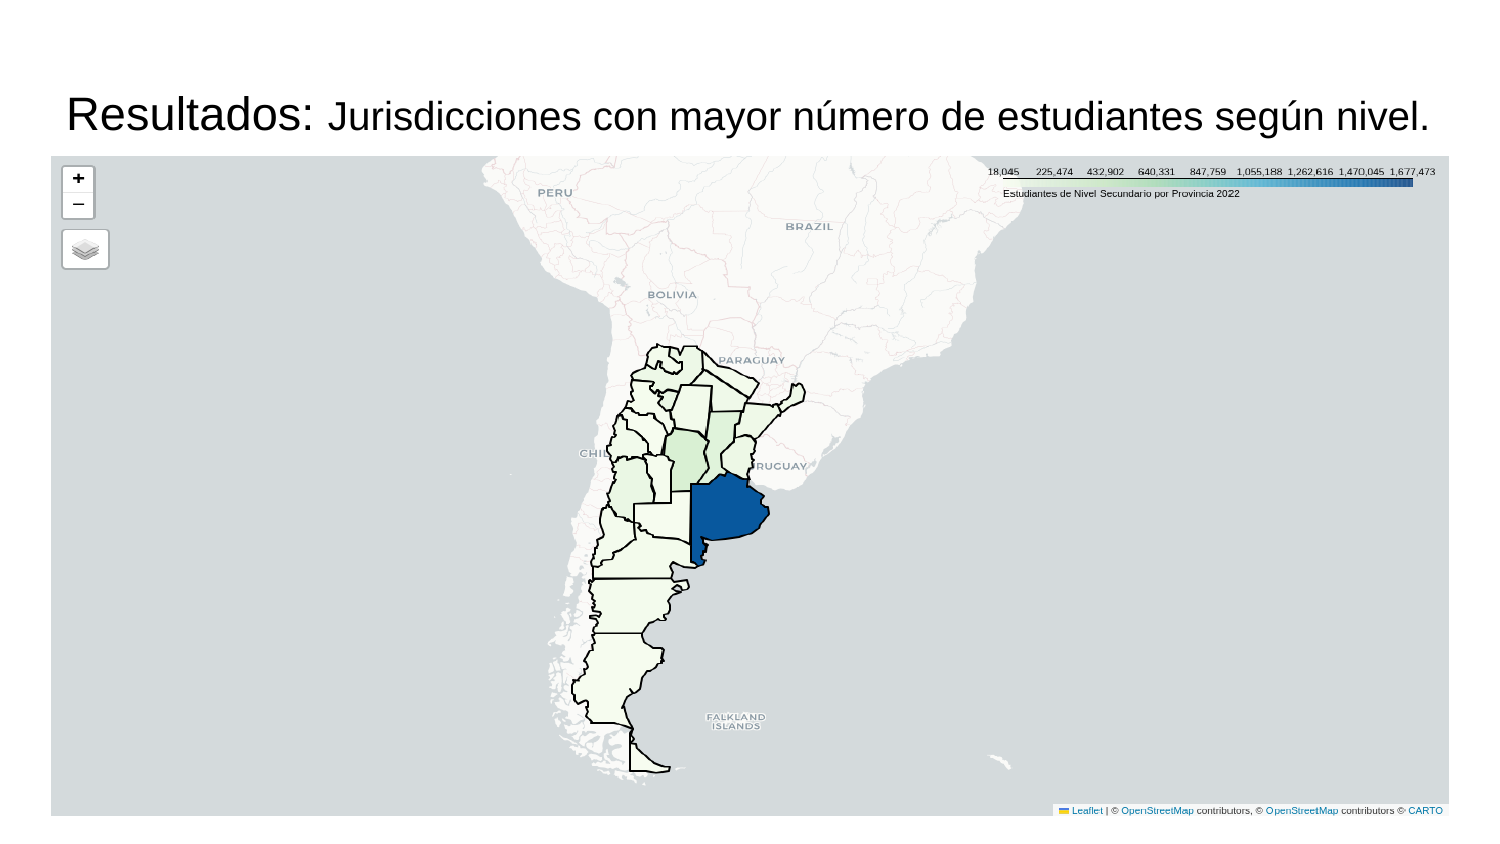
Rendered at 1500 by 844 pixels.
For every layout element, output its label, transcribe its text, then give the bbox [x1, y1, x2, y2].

picture [50, 156, 1450, 816]
title Resultados: Jurisdicciones con mayor número de estudiantes según nivel. [51, 72, 1449, 156]
